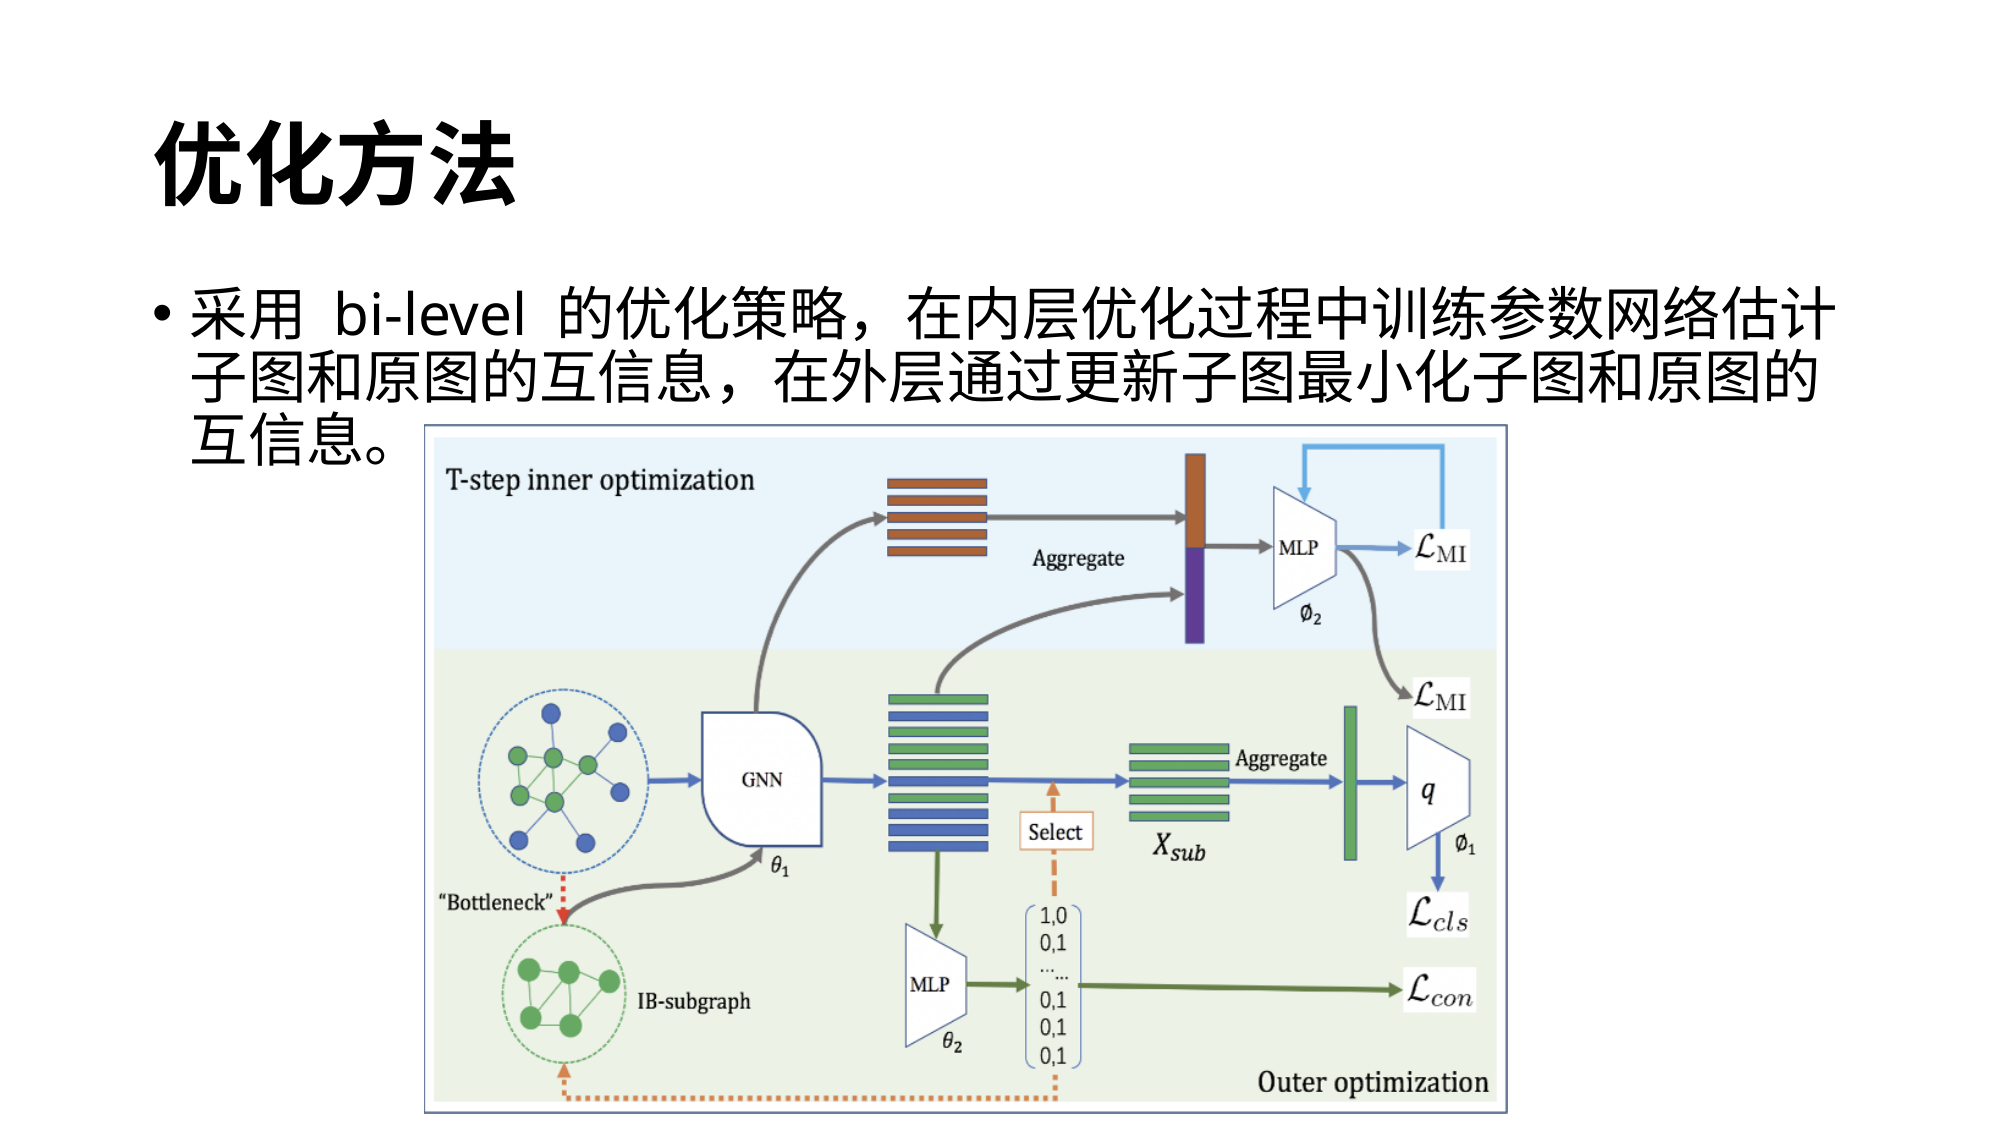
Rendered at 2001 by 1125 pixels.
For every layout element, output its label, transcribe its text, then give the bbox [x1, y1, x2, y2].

list 采用 bi-level 的优化策略，在内层优化过程中训练参数网络估计子图和原图的互信息，在外层通过更新子图最小化子图和原图的互信息。 [137, 277, 1863, 992]
title 优化方法 [137, 59, 1863, 277]
picture [424, 424, 1508, 1114]
